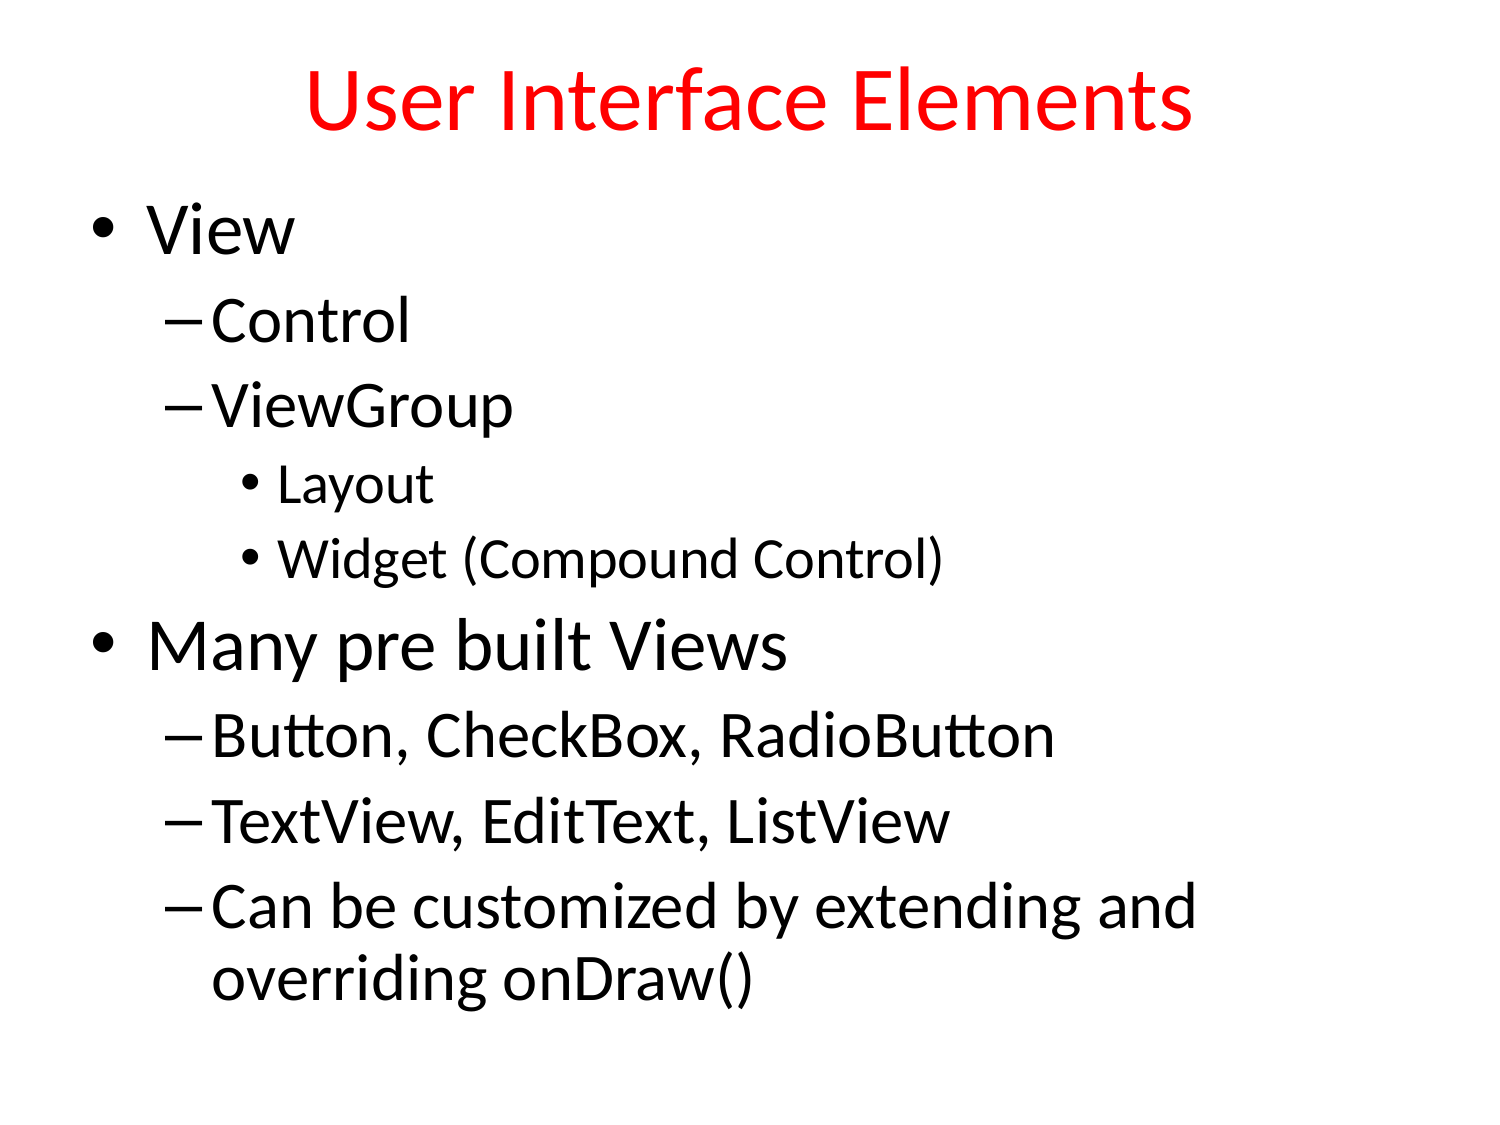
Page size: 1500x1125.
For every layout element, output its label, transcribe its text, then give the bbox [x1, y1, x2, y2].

list View Control ViewGroup Layout Widget (Compound Control) Many pre built Views Button, CheckBox, RadioButton TextView, EditText, ListView Can be customized by extending and overriding onDraw() [75, 182, 1425, 1038]
title User Interface Elements [75, 0, 1425, 182]
